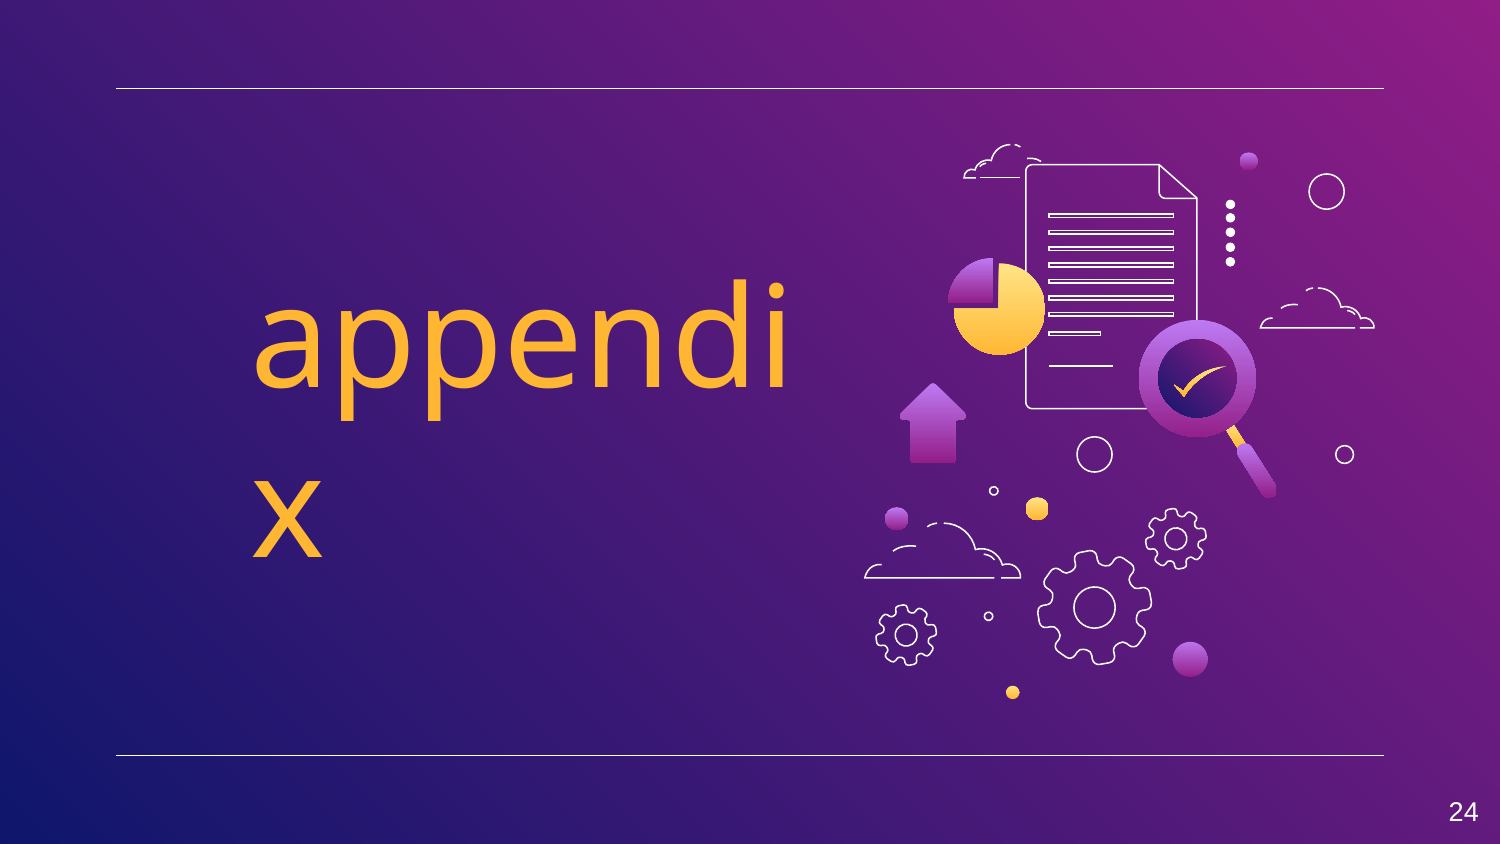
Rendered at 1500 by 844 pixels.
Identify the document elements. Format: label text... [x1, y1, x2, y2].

slide_number ‹#› [1403, 779, 1494, 844]
text_box [1006, 694, 1020, 700]
title appendix [235, 272, 845, 559]
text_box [864, 144, 1375, 687]
